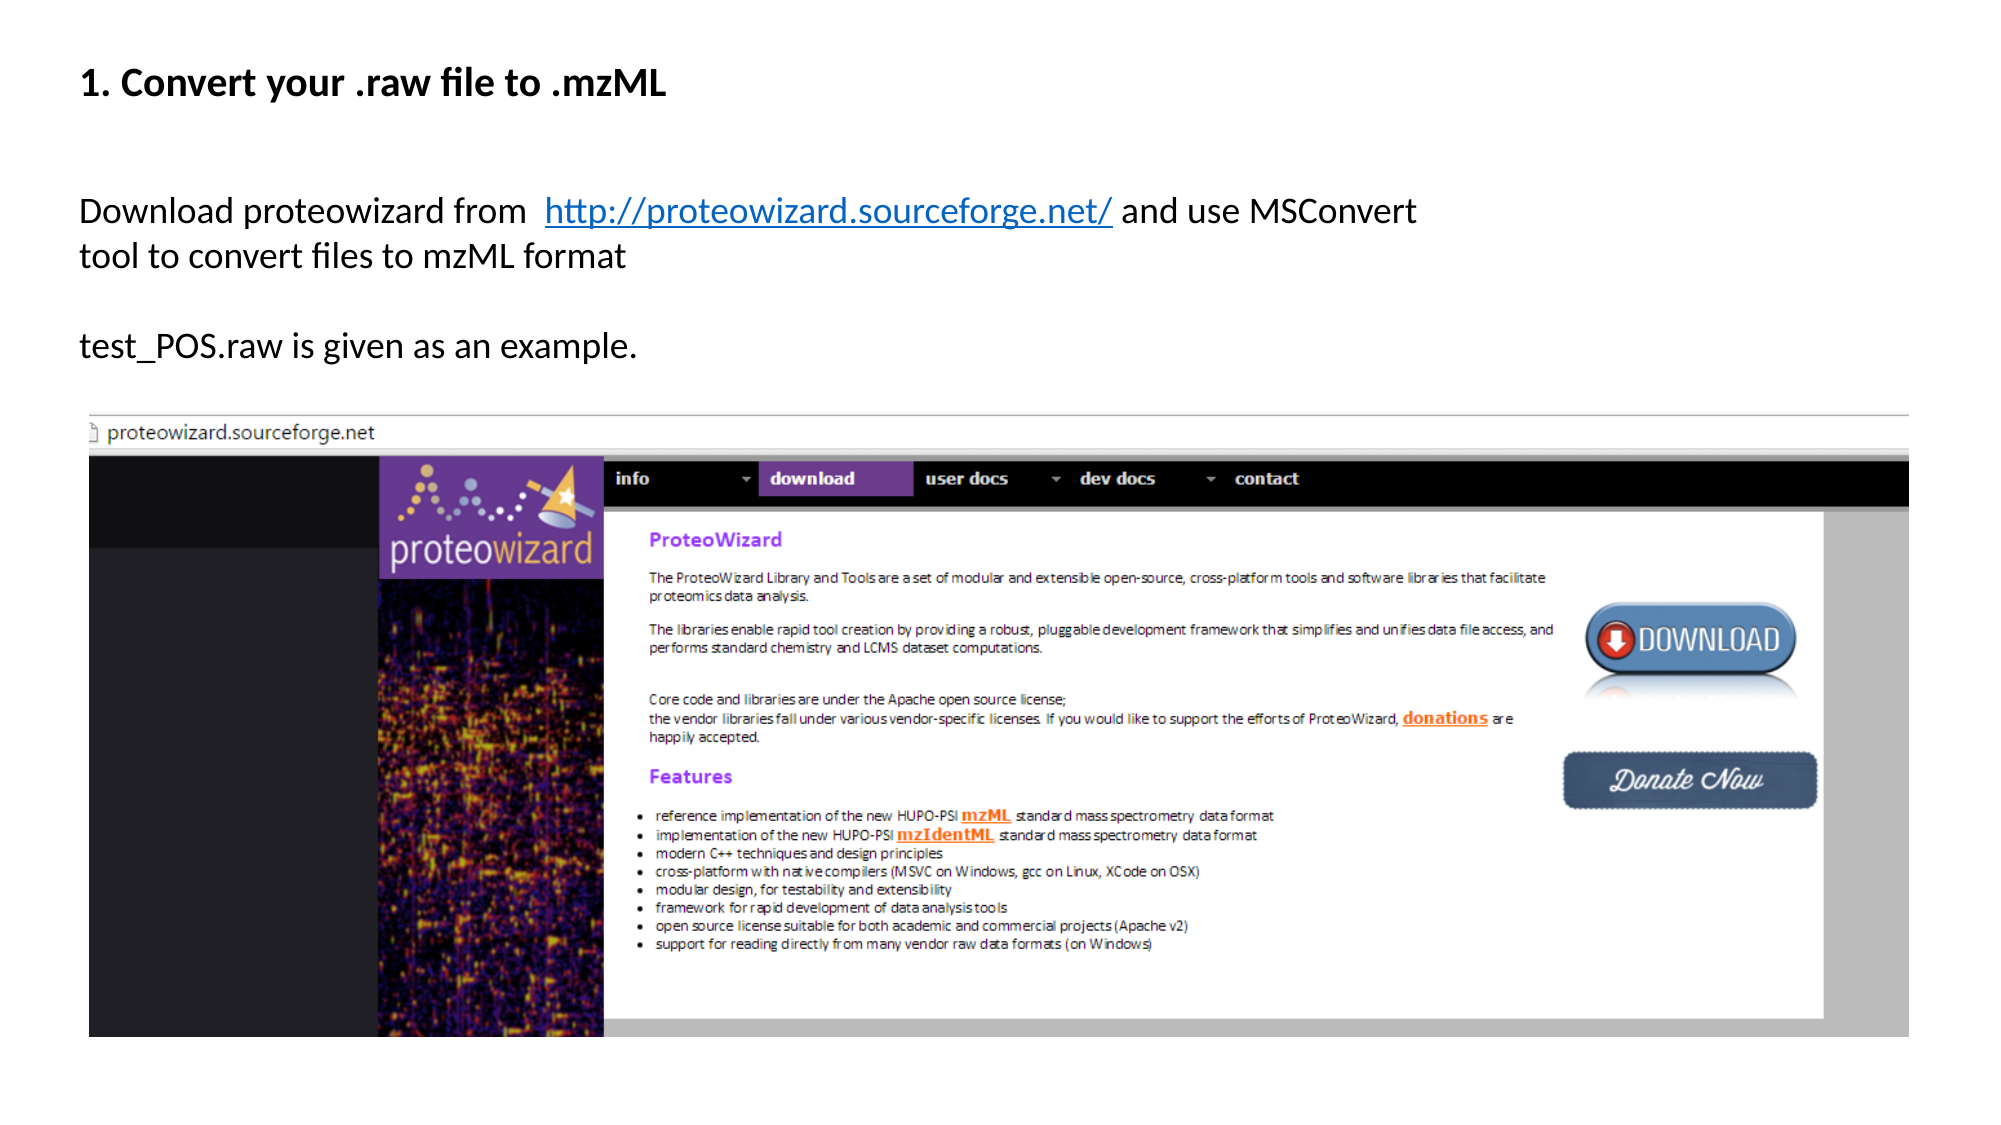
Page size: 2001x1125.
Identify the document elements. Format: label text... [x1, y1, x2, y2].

text_box Download proteowizard from http://proteowizard.sourceforge.net/ and use MSConvert tool to convert files to mzML format test_POS.raw is given as an example. [64, 178, 1484, 374]
text_box 1. Convert your .raw file to .mzML [64, 47, 1266, 113]
picture [89, 411, 1909, 1037]
